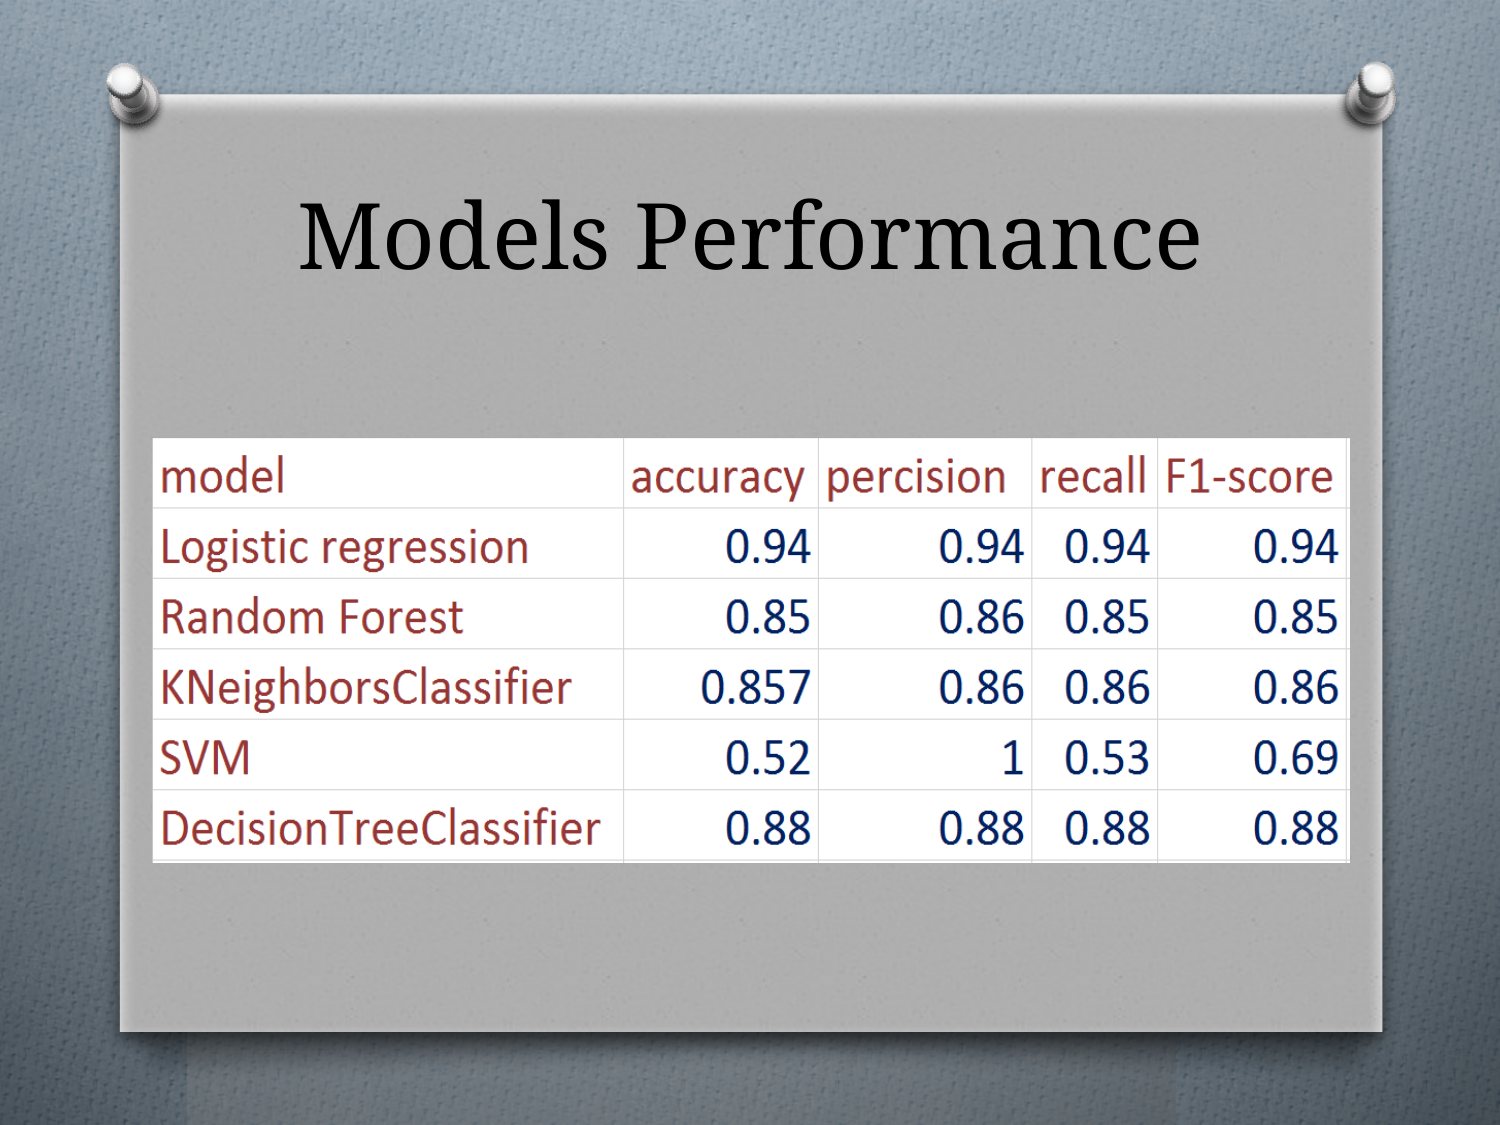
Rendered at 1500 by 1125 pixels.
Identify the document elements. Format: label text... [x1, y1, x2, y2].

title Models Performance [179, 134, 1323, 332]
picture [1317, 35, 1439, 156]
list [152, 437, 1351, 864]
picture [75, 29, 198, 153]
